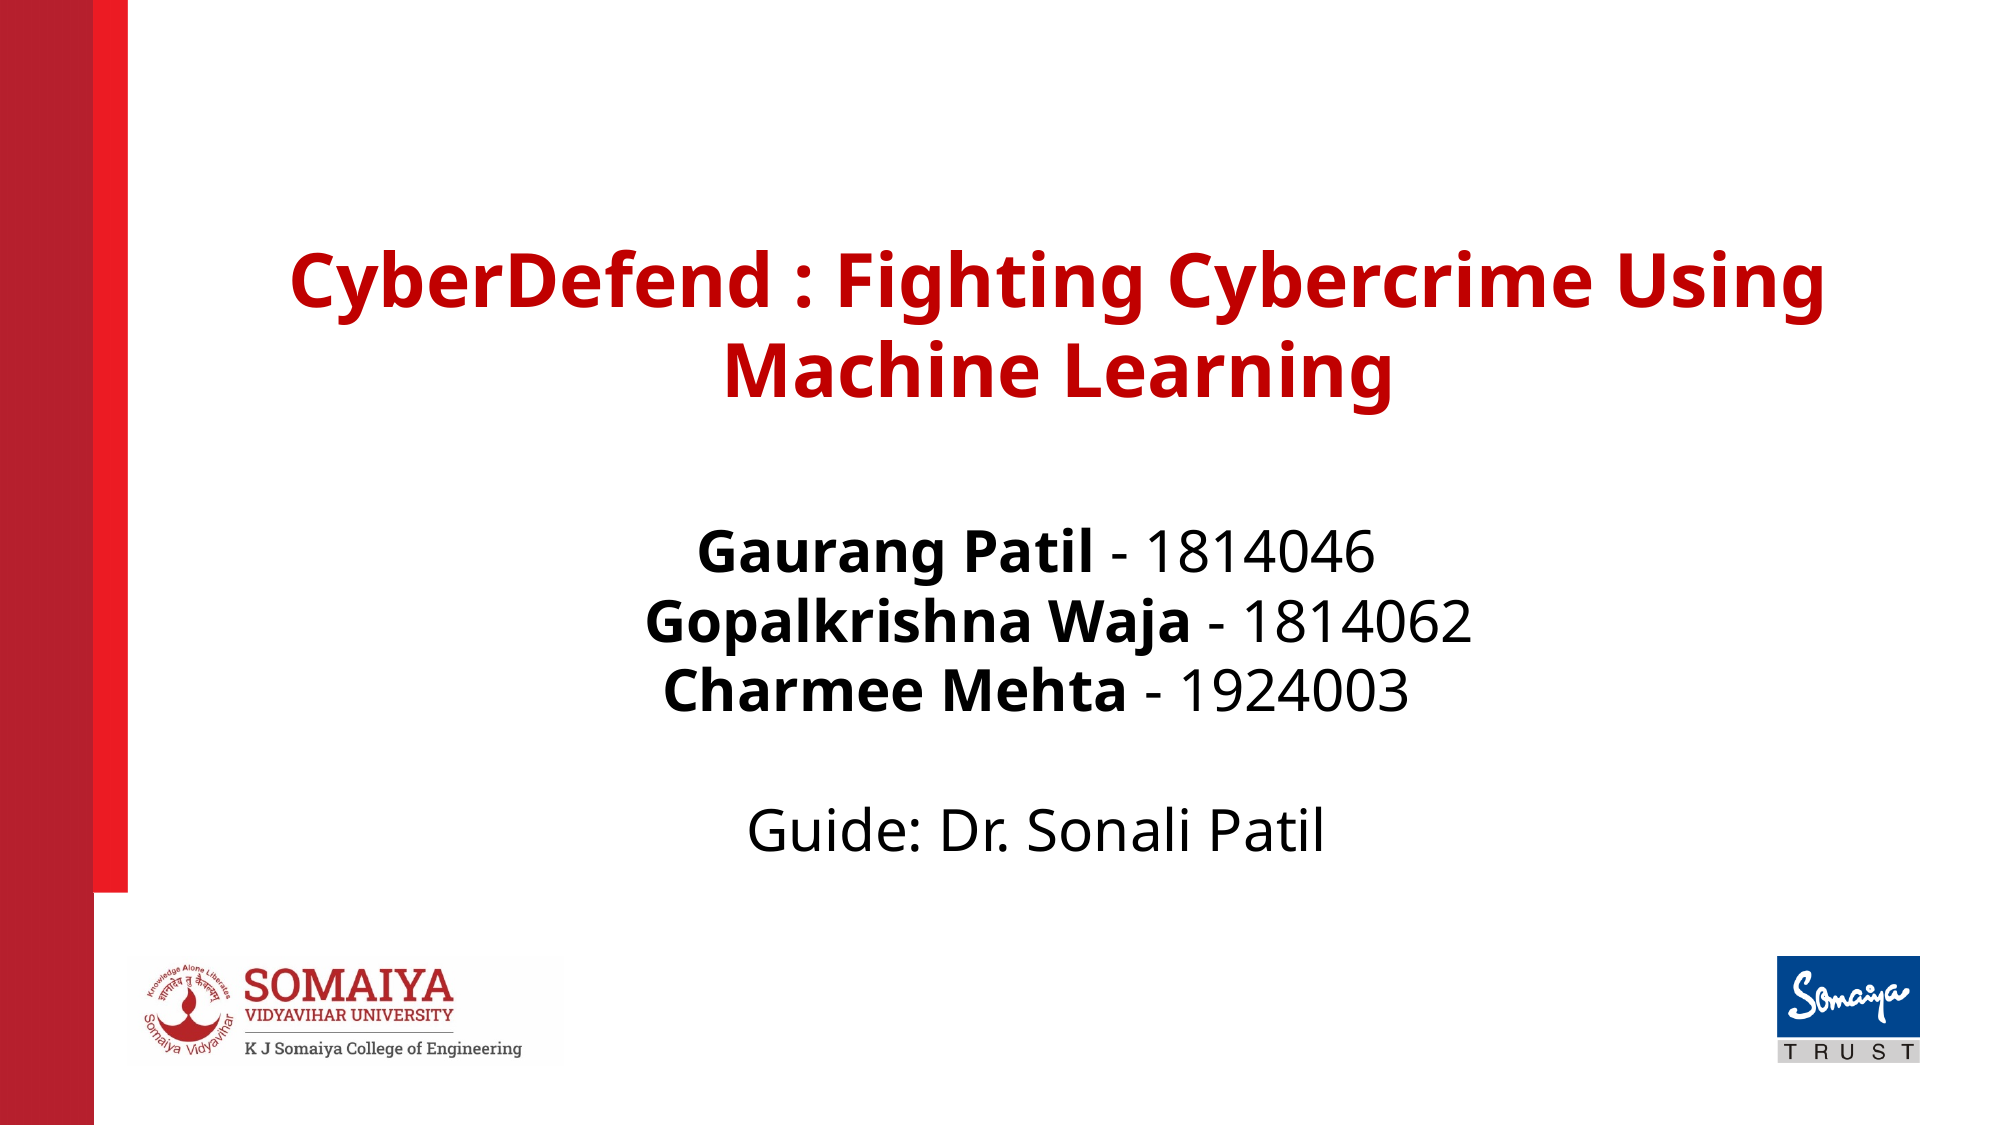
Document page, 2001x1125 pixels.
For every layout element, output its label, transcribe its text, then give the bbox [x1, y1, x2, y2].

picture [0, 0, 128, 1125]
picture [1777, 956, 1920, 1063]
text_box CyberDefend : Fighting Cybercrime Using Machine Learning [165, 102, 1952, 530]
picture [127, 956, 564, 1066]
text_box Gaurang Patil​ - 1814046 Gopalkrishna Waja ​- 1814062 Charmee Mehta ​- 1924003 Guide: Dr. Sonali Patil [560, 506, 1513, 872]
